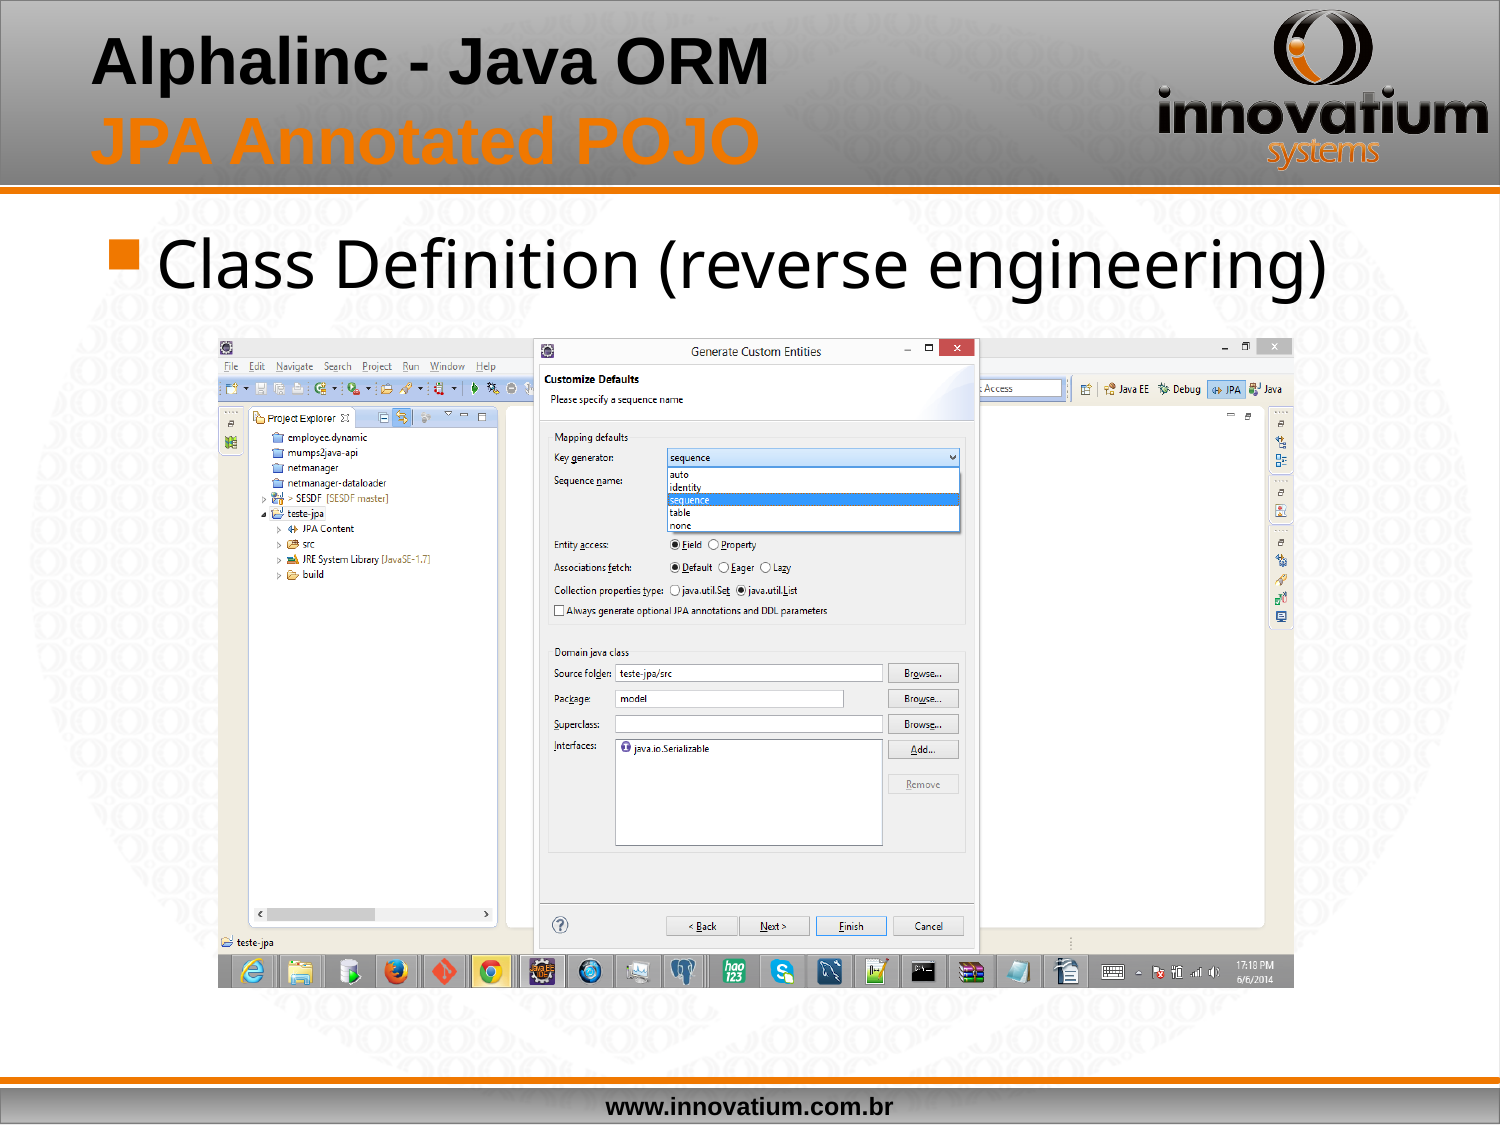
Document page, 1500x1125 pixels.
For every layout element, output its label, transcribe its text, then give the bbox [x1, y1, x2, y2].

list Class Definition (reverse engineering) [75, 216, 1425, 1047]
picture [218, 338, 1294, 988]
title Alphalinc - Java ORM JPA Annotated POJO [75, 0, 1425, 201]
picture [1425, 3, 1496, 177]
